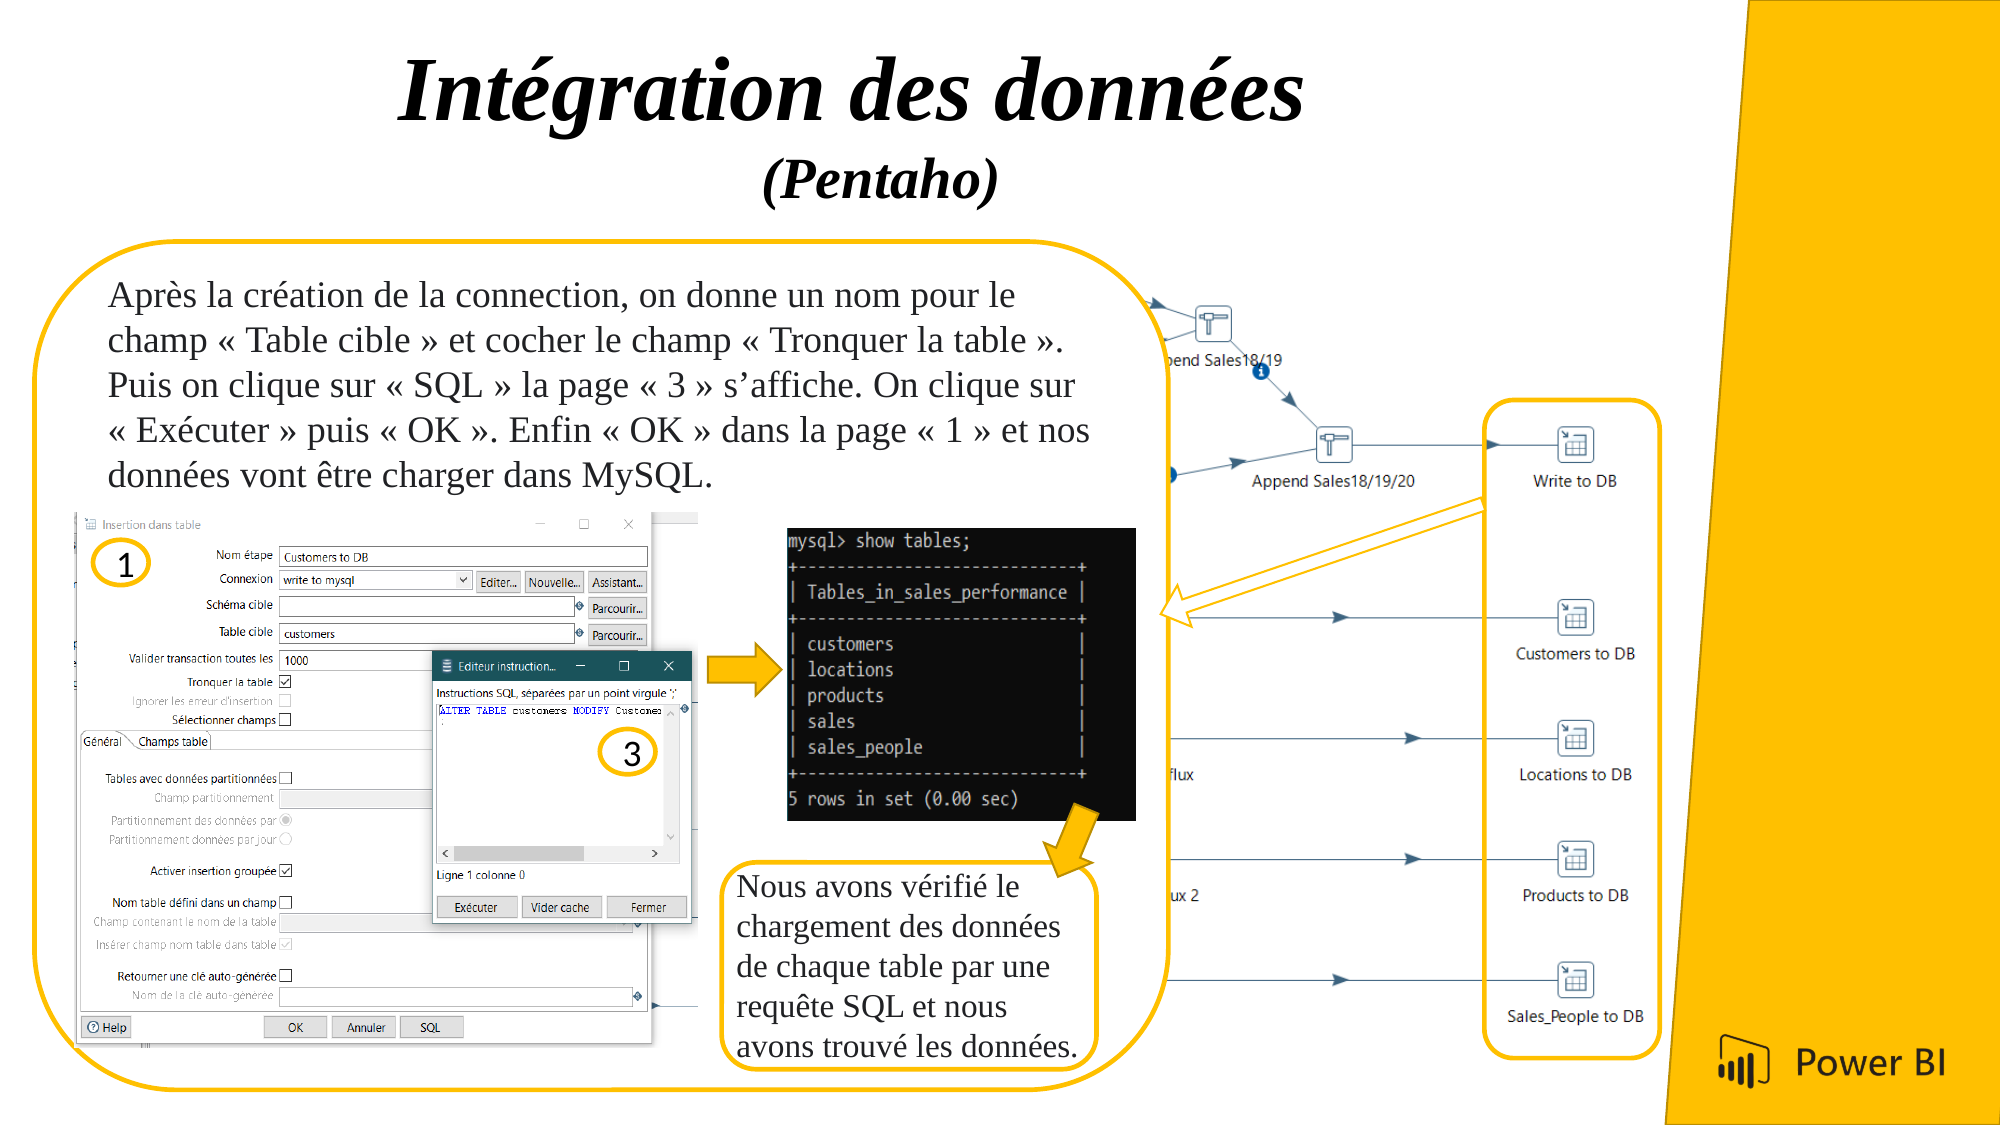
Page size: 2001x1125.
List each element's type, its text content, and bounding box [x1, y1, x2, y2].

text_box [33, 267, 1098, 1091]
text_box Intégration des données [383, 21, 1427, 257]
text_box [706, 641, 784, 699]
text_box [1104, 1049, 1128, 1069]
text_box Après la création de la connection, on donne un nom pour le champ « Table cible » et cocher le champ « Tronquer la table ». Puis on clique sur « SQL » la page « 3 » s’affiche. On clique sur « Exécuter » puis « OK ». Enfin « OK » dans la page « 1 » et nos données vont être charger dans MySQL. [93, 262, 818, 503]
picture [787, 244, 1660, 1049]
text_box [1491, 1049, 1654, 1060]
text_box Nous avons vérifié le chargement des données de chaque table par une requête SQL et nous avons trouvé les données. [721, 857, 1104, 1072]
picture [74, 512, 698, 1049]
text_box [1664, 0, 2000, 1125]
picture [1698, 1015, 1966, 1101]
text_box [100, 240, 818, 262]
text_box (Pentaho) [746, 133, 1036, 218]
